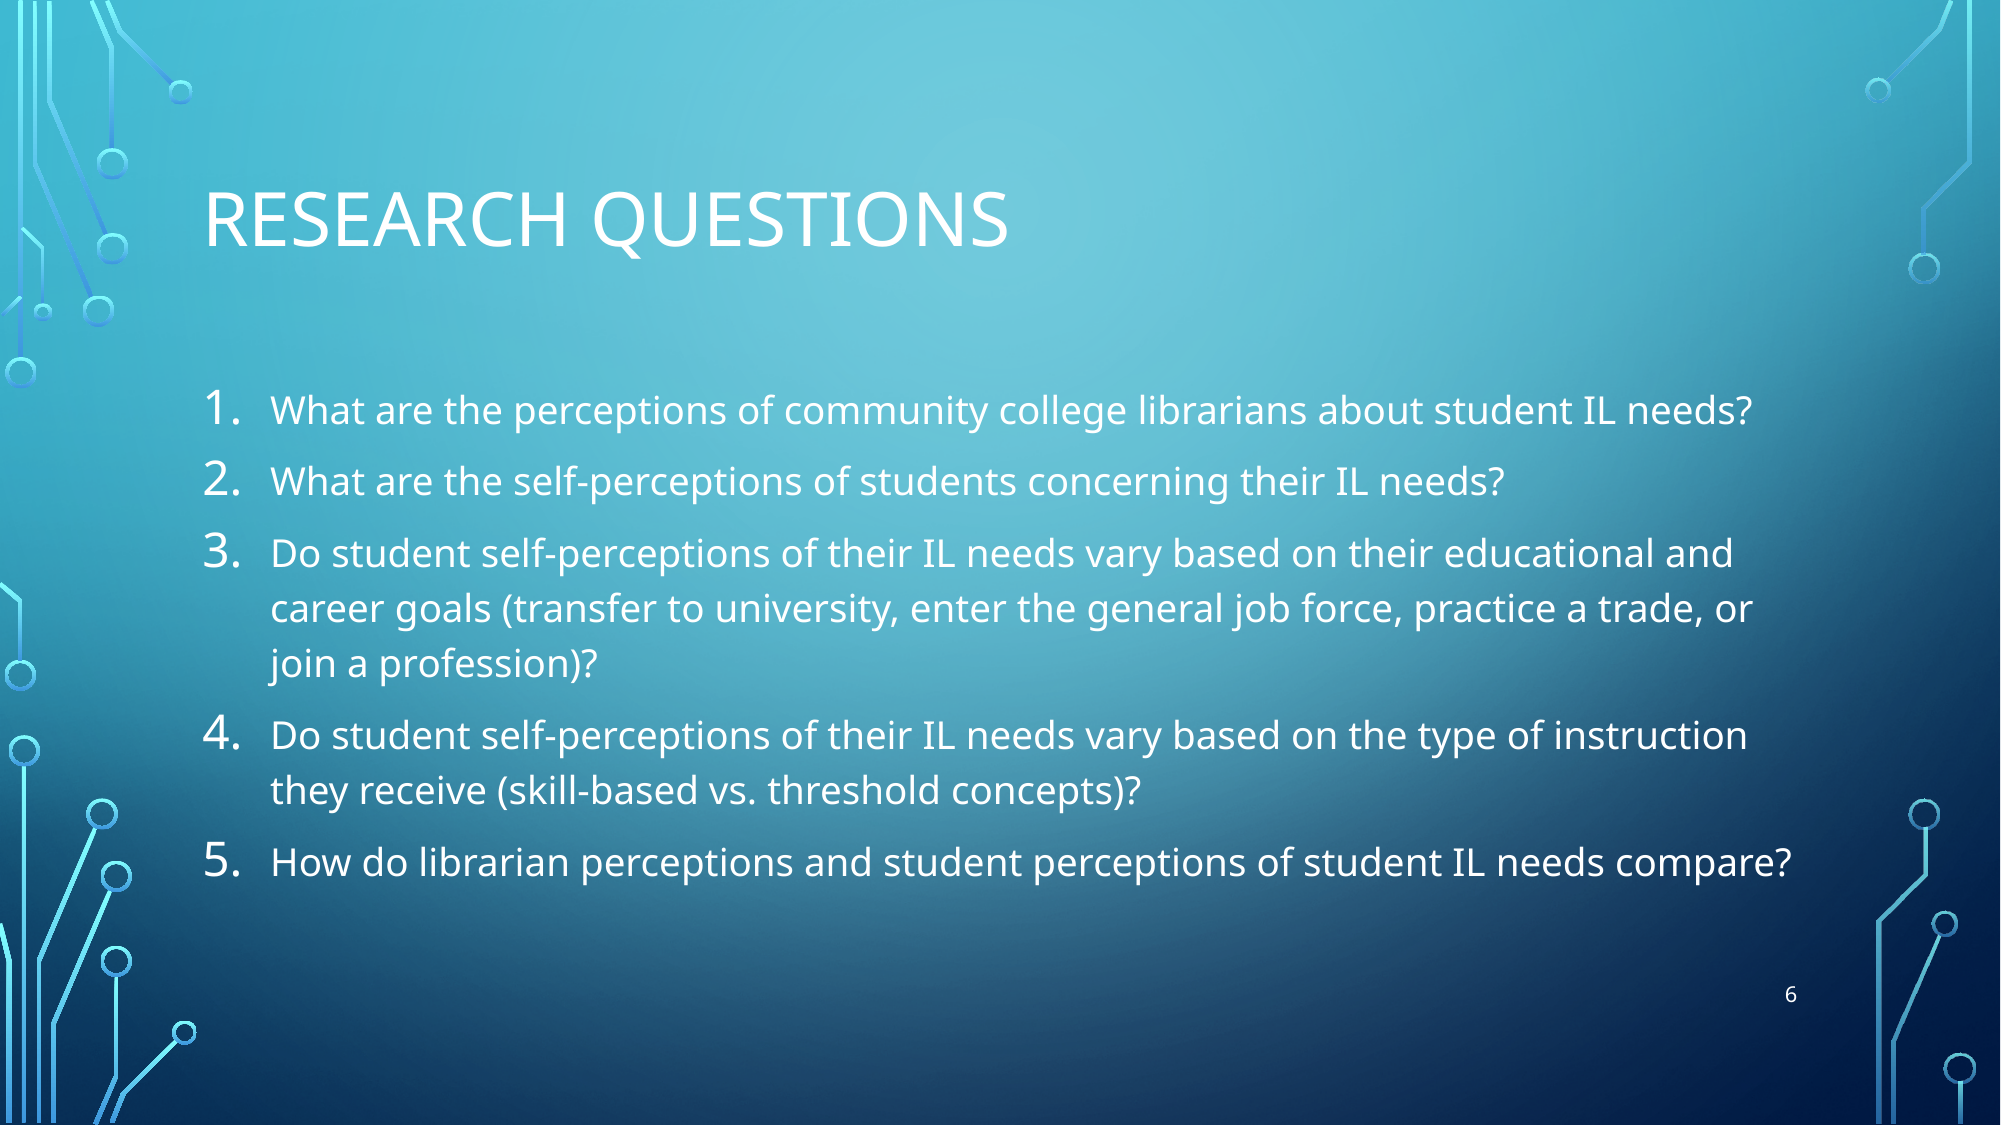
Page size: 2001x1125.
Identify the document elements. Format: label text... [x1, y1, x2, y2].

list What are the perceptions of community college librarians about student IL needs? What are the self-perceptions of students concerning their IL needs? Do student self-perceptions of their IL needs vary based on their educational and career goals (transfer to university, enter the general job force, practice a trade, or join a profession)? Do student self-perceptions of their IL needs vary based on the type of instruction they receive (skill-based vs. threshold concepts)? How do librarian perceptions and student perceptions of student IL needs compare? [187, 369, 1813, 950]
slide_number 6 [1685, 965, 1813, 1025]
title Research questions [187, 101, 1813, 344]
